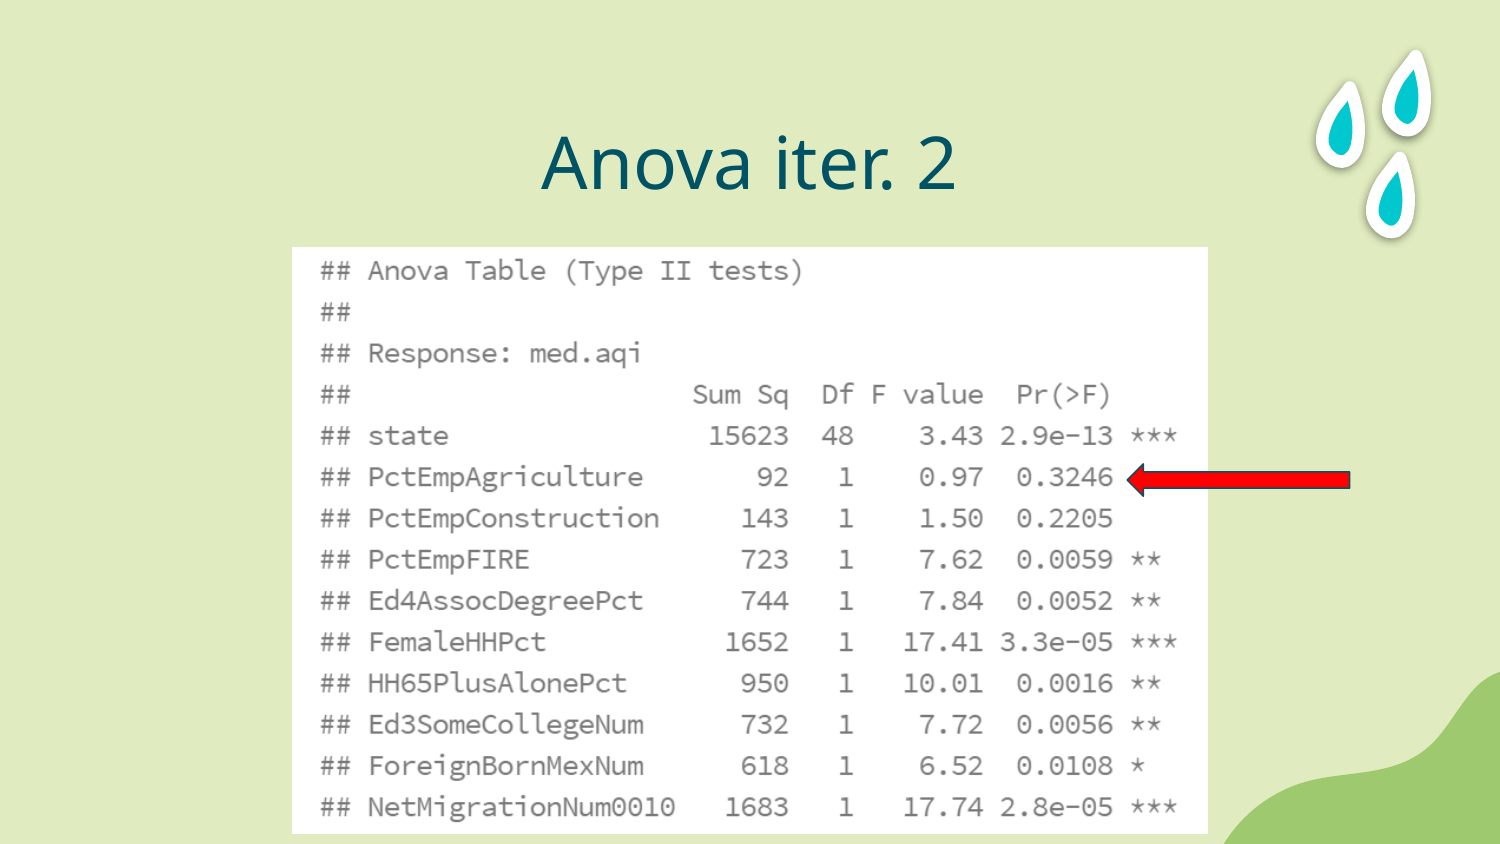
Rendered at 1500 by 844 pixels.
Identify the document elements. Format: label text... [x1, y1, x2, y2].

text_box [1213, 471, 1350, 489]
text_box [1311, 54, 1449, 238]
picture [292, 247, 1208, 834]
title Anova iter. 2 [134, 113, 1306, 208]
